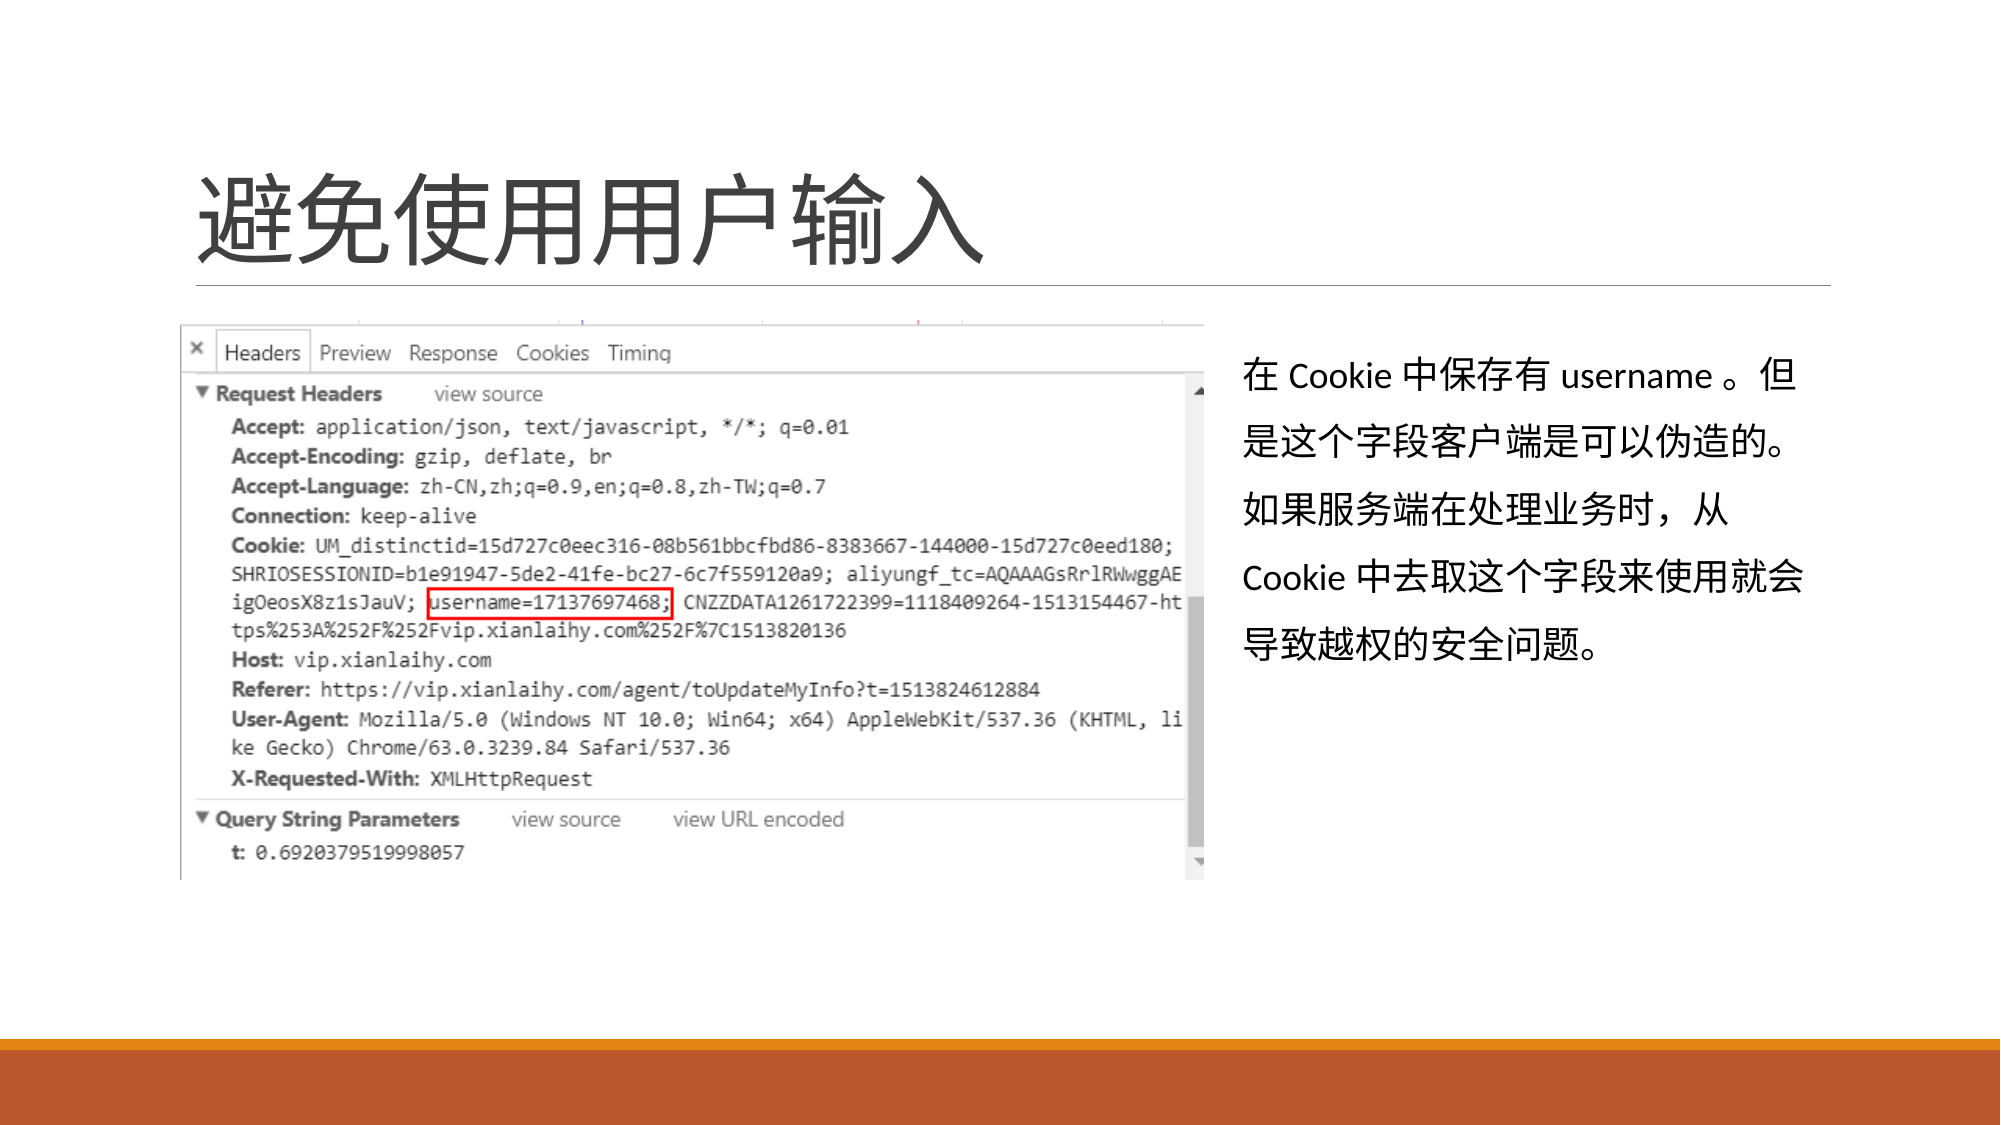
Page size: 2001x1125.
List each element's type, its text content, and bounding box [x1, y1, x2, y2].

text_box 在Cookie中保存有username。但是这个字段客户端是可以伪造的。如果服务端在处理业务时，从Cookie中去取这个字段来使用就会导致越权的安全问题。 [1227, 320, 1820, 673]
title 避免使用用户输入 [180, 47, 1830, 285]
picture [179, 320, 1204, 881]
